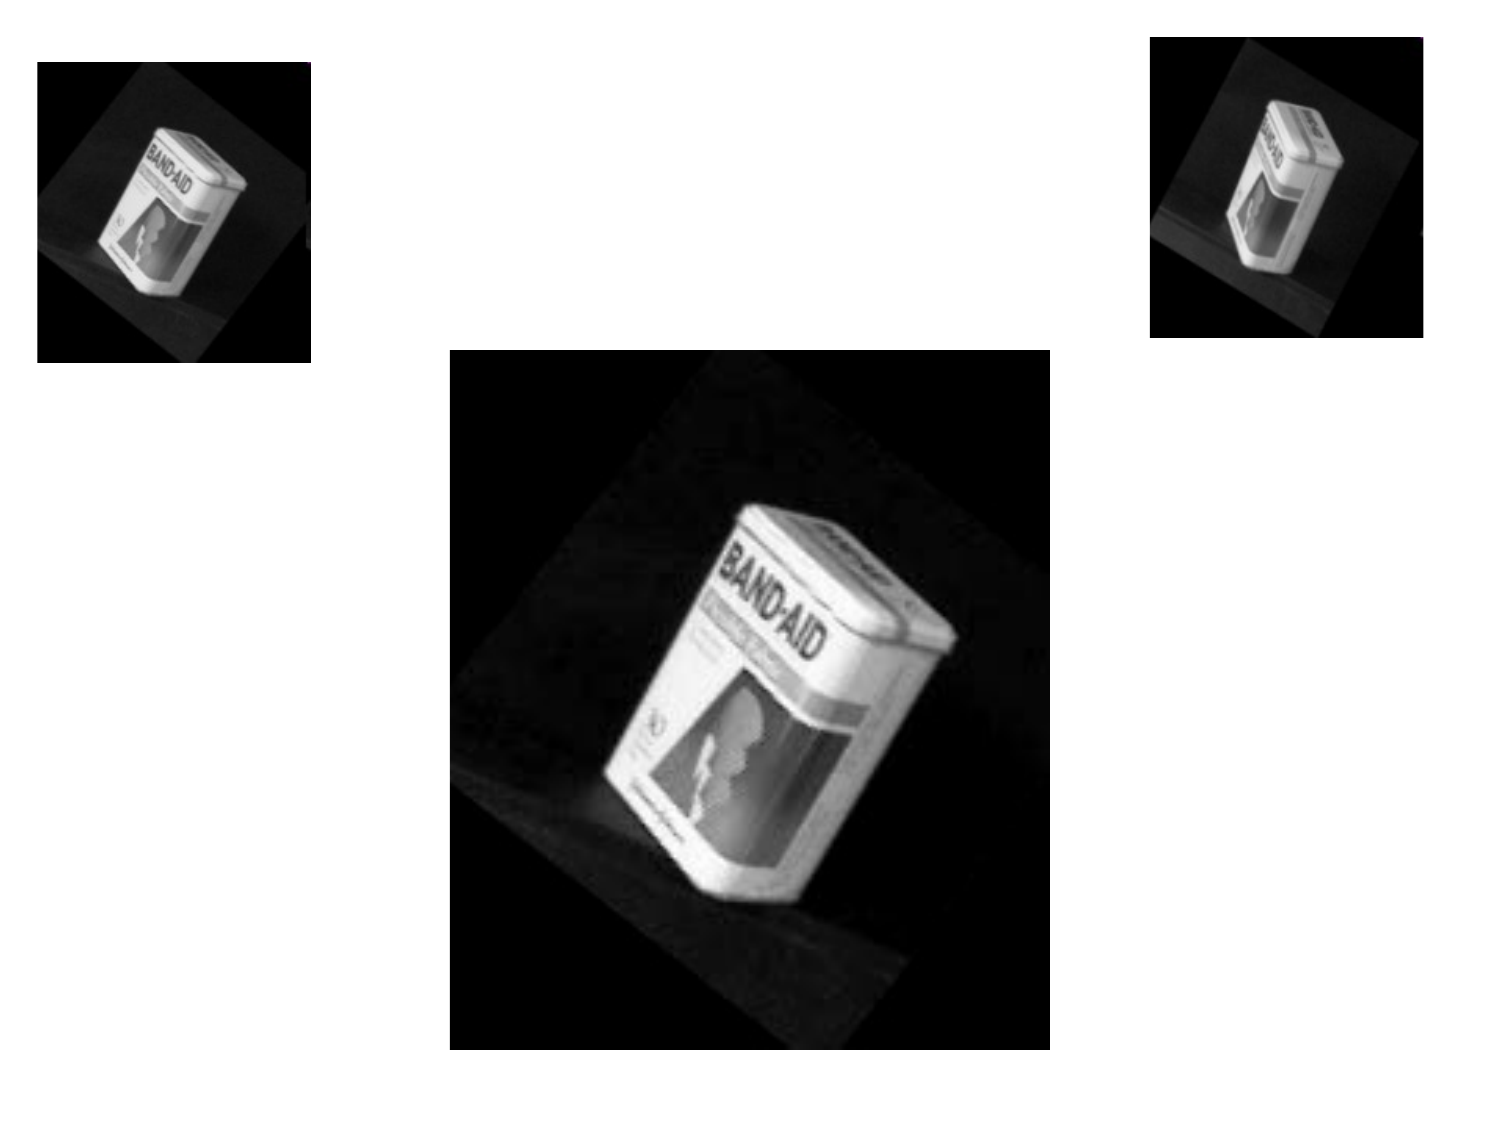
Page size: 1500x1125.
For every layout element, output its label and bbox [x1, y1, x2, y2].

text_box [37, 62, 311, 363]
text_box [449, 350, 1050, 1050]
text_box [1149, 37, 1424, 338]
